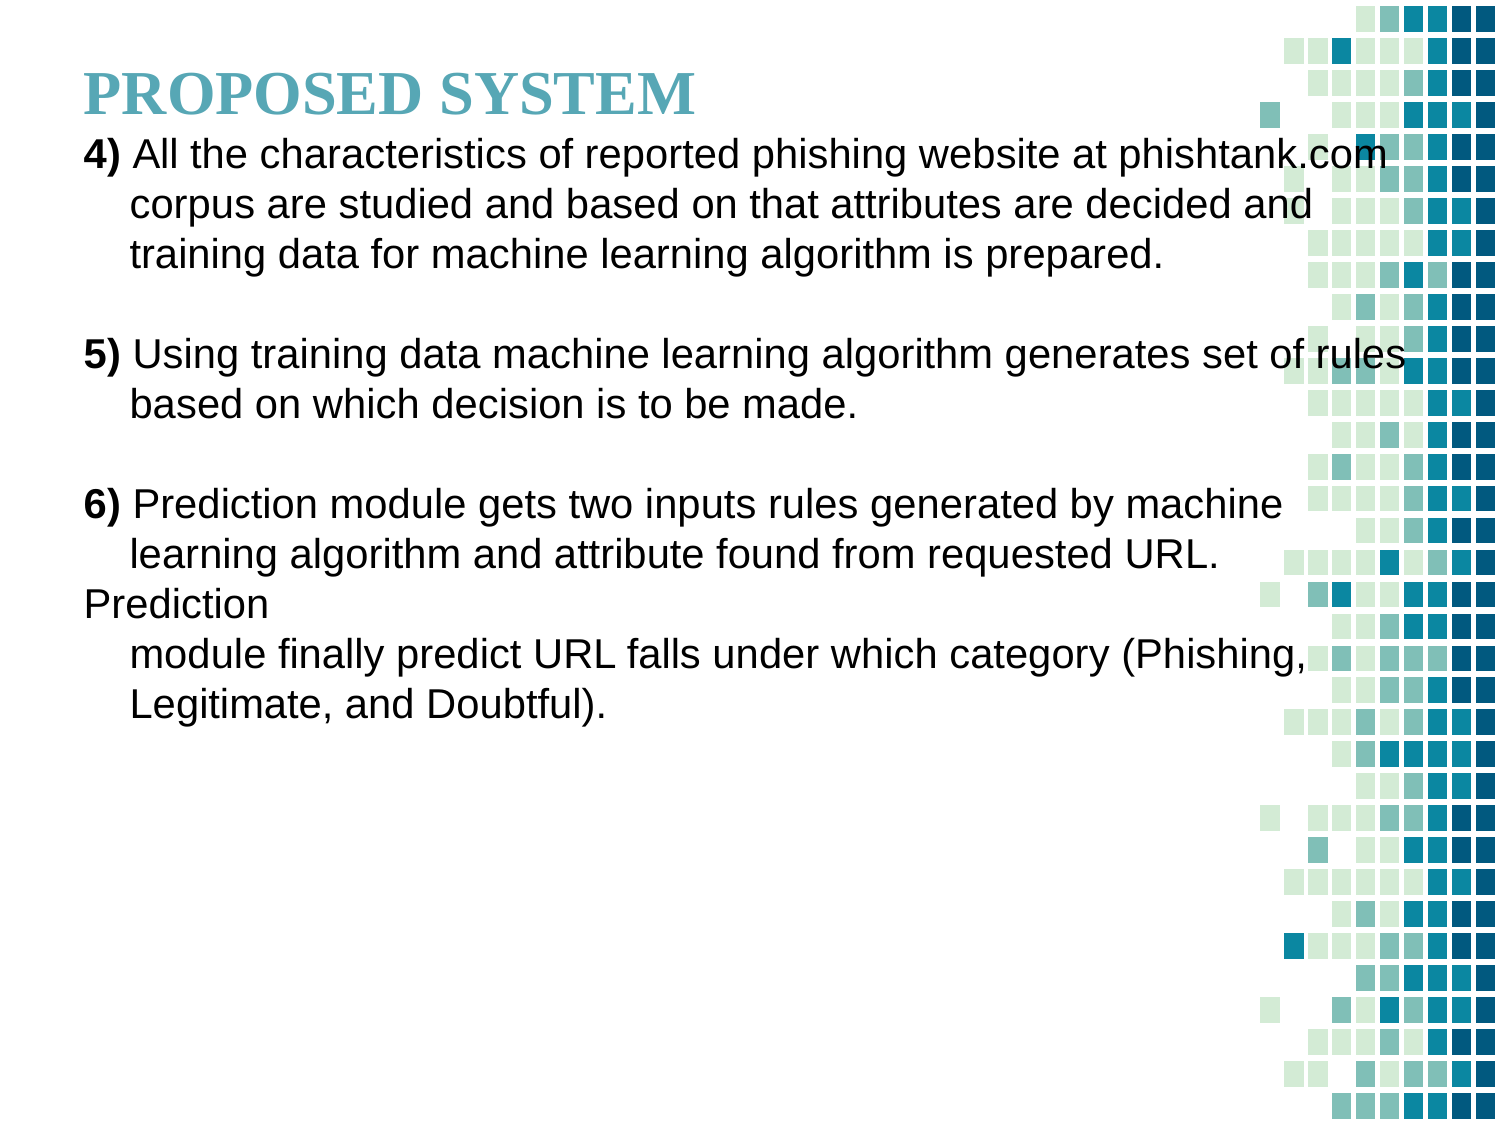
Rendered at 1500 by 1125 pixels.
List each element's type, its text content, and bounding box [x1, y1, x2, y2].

text_box PROPOSED SYSTEM 4) All the characteristics of reported phishing website at phishtank.com corpus are studied and based on that attributes are decided and training data for machine learning algorithm is prepared. 5) Using training data machine learning algorithm generates set of rules based on which decision is to be made. 6) Prediction module gets two inputs rules generated by machine learning algorithm and attribute found from requested URL. Prediction module finally predict URL falls under which category (Phishing, Legitimate, and Doubtful). [68, 44, 1432, 1053]
